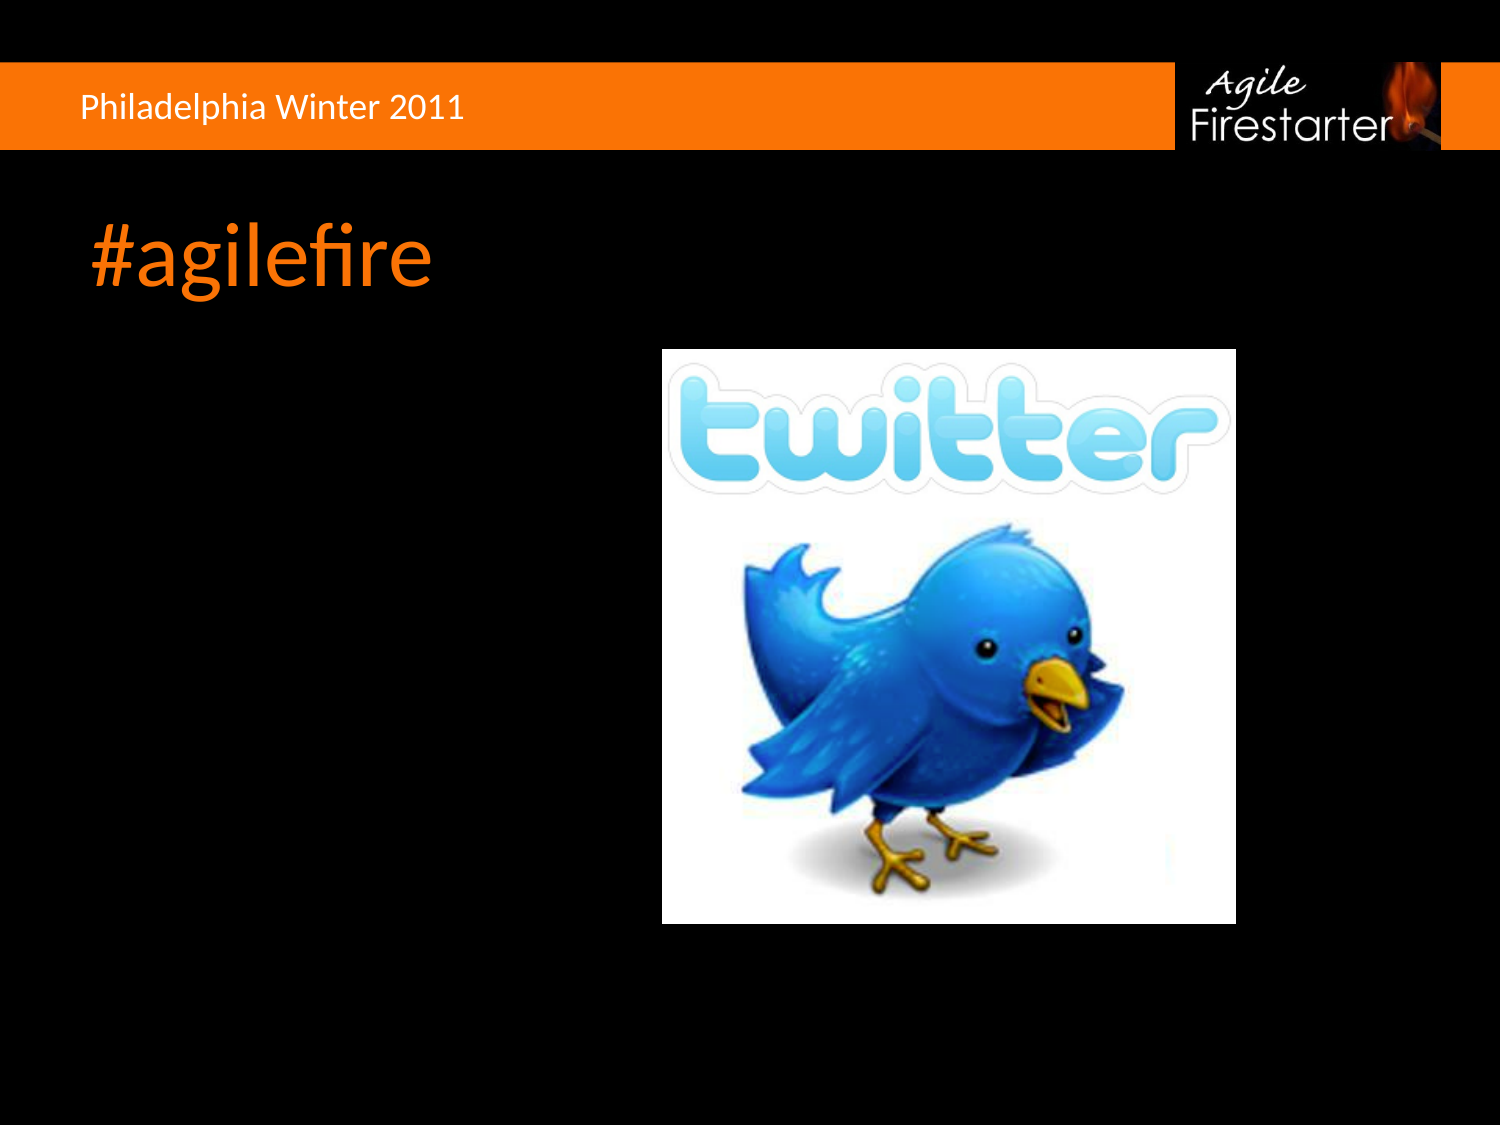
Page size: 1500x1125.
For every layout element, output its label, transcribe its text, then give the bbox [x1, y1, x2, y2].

picture [662, 349, 1237, 924]
picture [1175, 62, 1441, 151]
title #agilefire [75, 174, 1425, 325]
